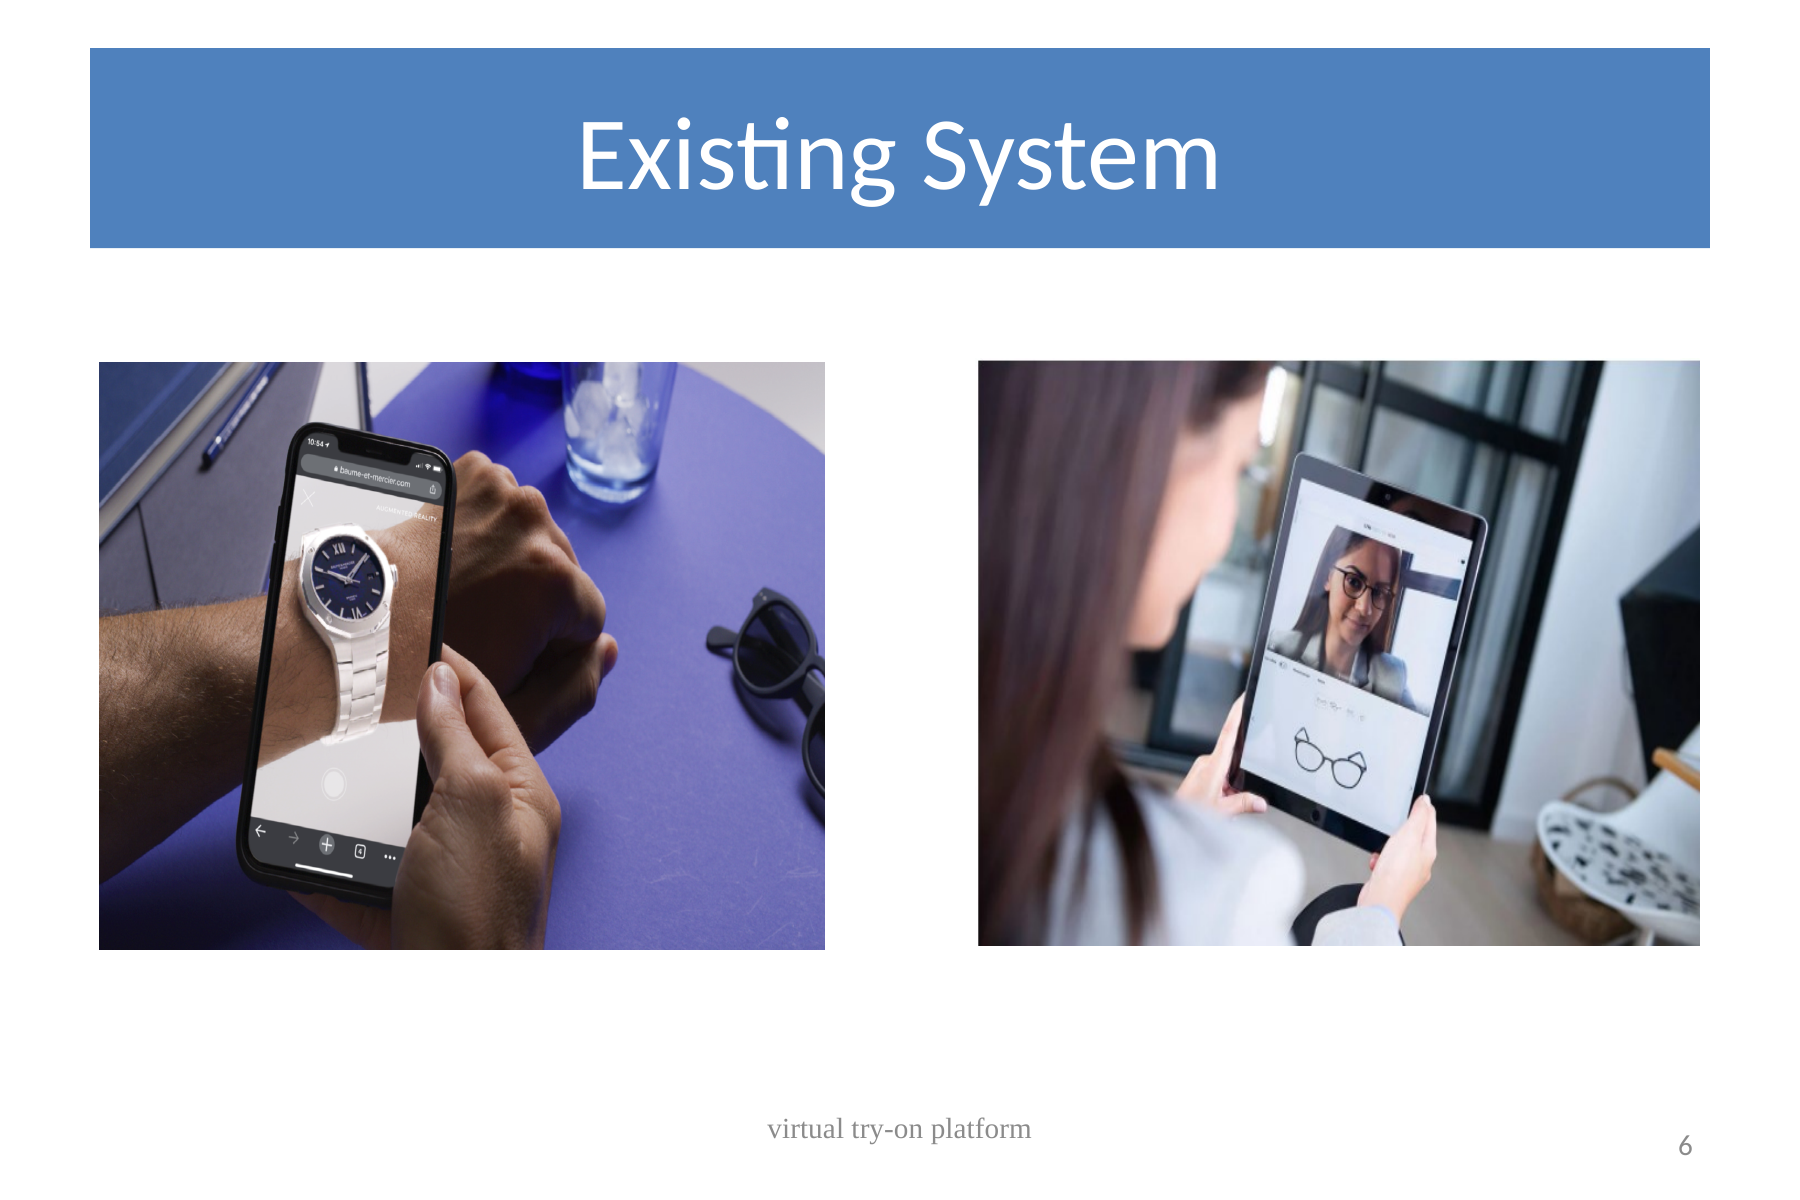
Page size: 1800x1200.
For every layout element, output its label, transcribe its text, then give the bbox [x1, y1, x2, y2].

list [99, 362, 826, 951]
title Existing System [90, 48, 1710, 249]
footer virtual try-on platform [615, 1112, 1185, 1177]
picture [974, 357, 1701, 946]
slide_number 6 [1290, 1112, 1710, 1177]
